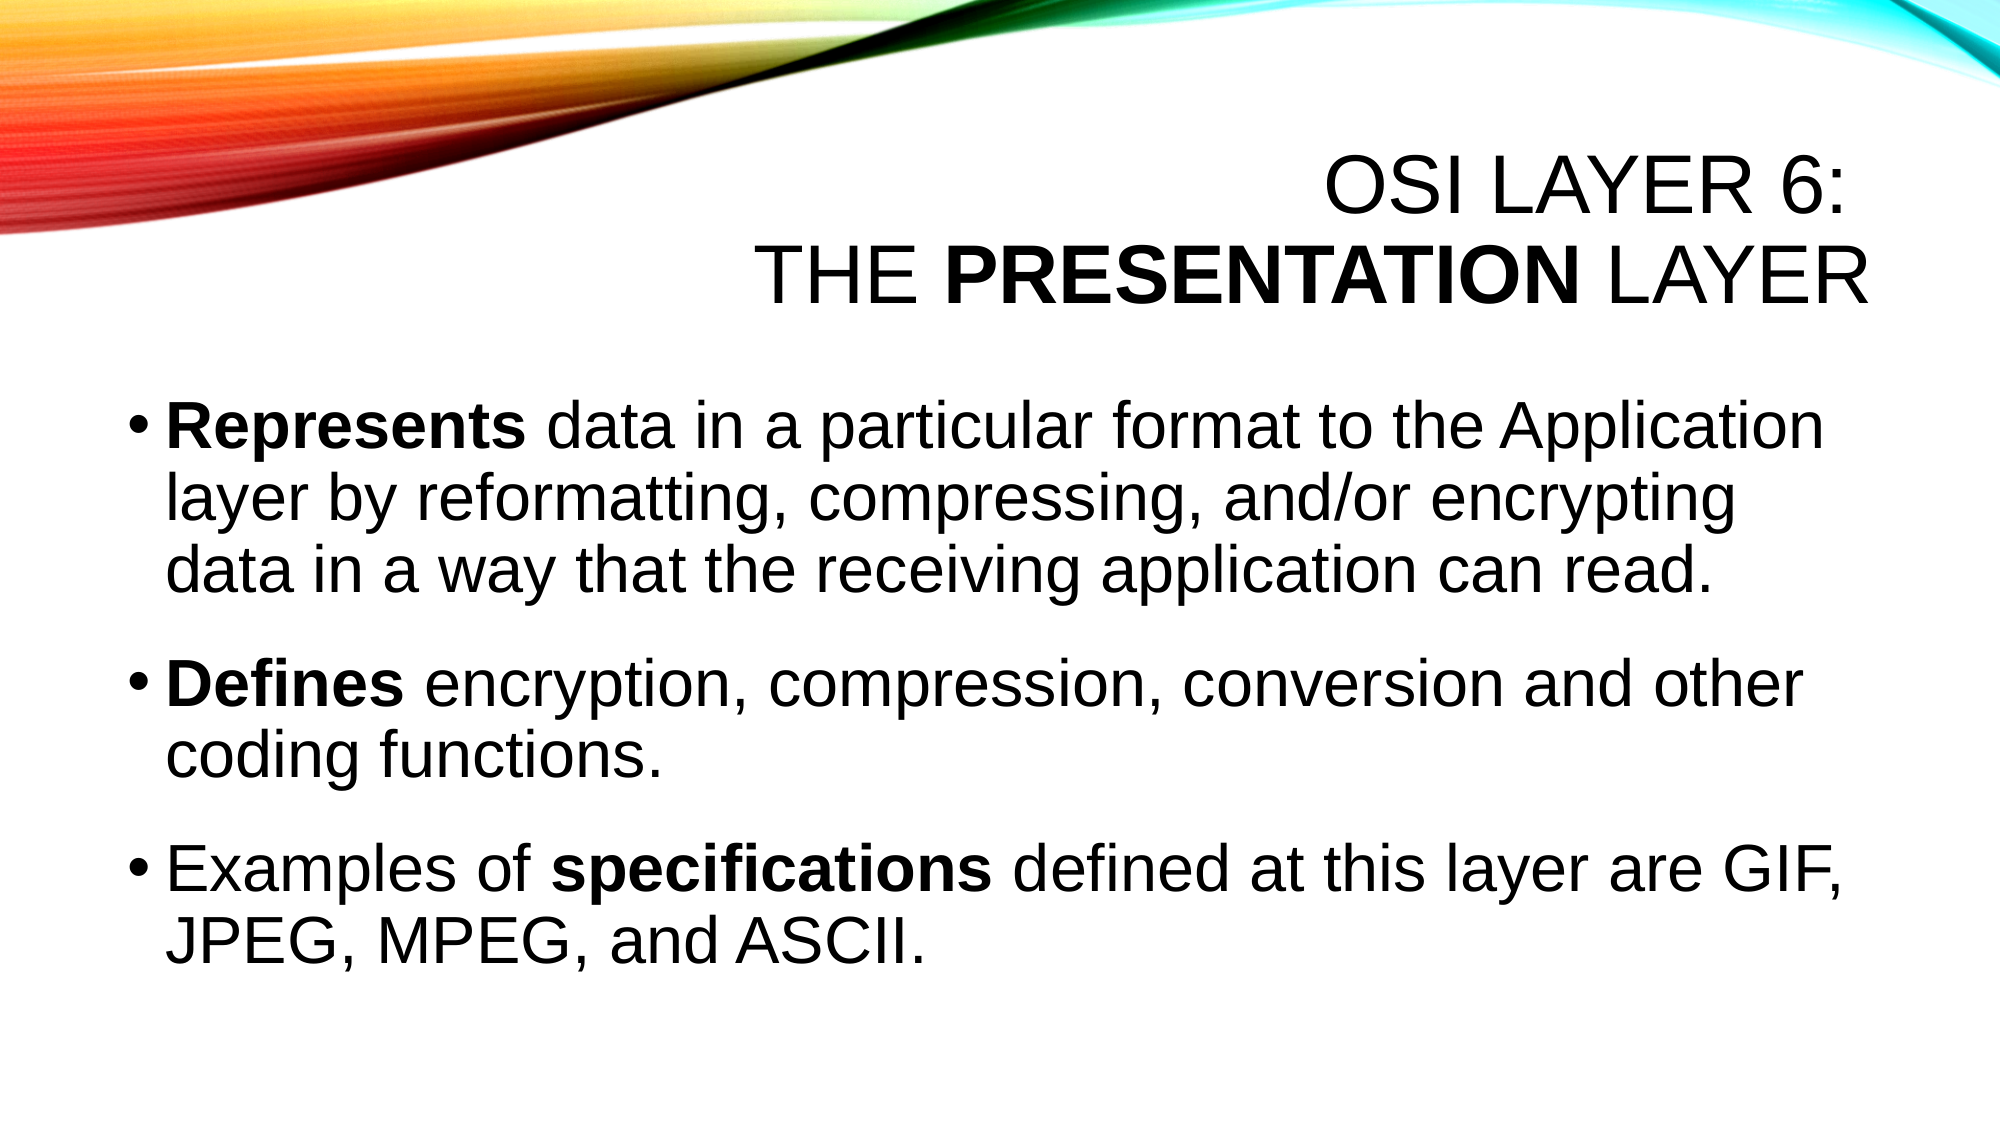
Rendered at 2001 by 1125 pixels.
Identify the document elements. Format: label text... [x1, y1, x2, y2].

picture [0, 0, 2000, 237]
title OSI Layer 6: The presentation Layer [474, 125, 1888, 338]
list Represents data in a particular format to the Application layer by reformatting, compressing, and/or encrypting data in a way that the receiving application can read. Defines encryption, compression, conversion and other coding functions. Examples of specifications defined at this layer are GIF, JPEG, MPEG, and ASCII. [112, 383, 1888, 977]
